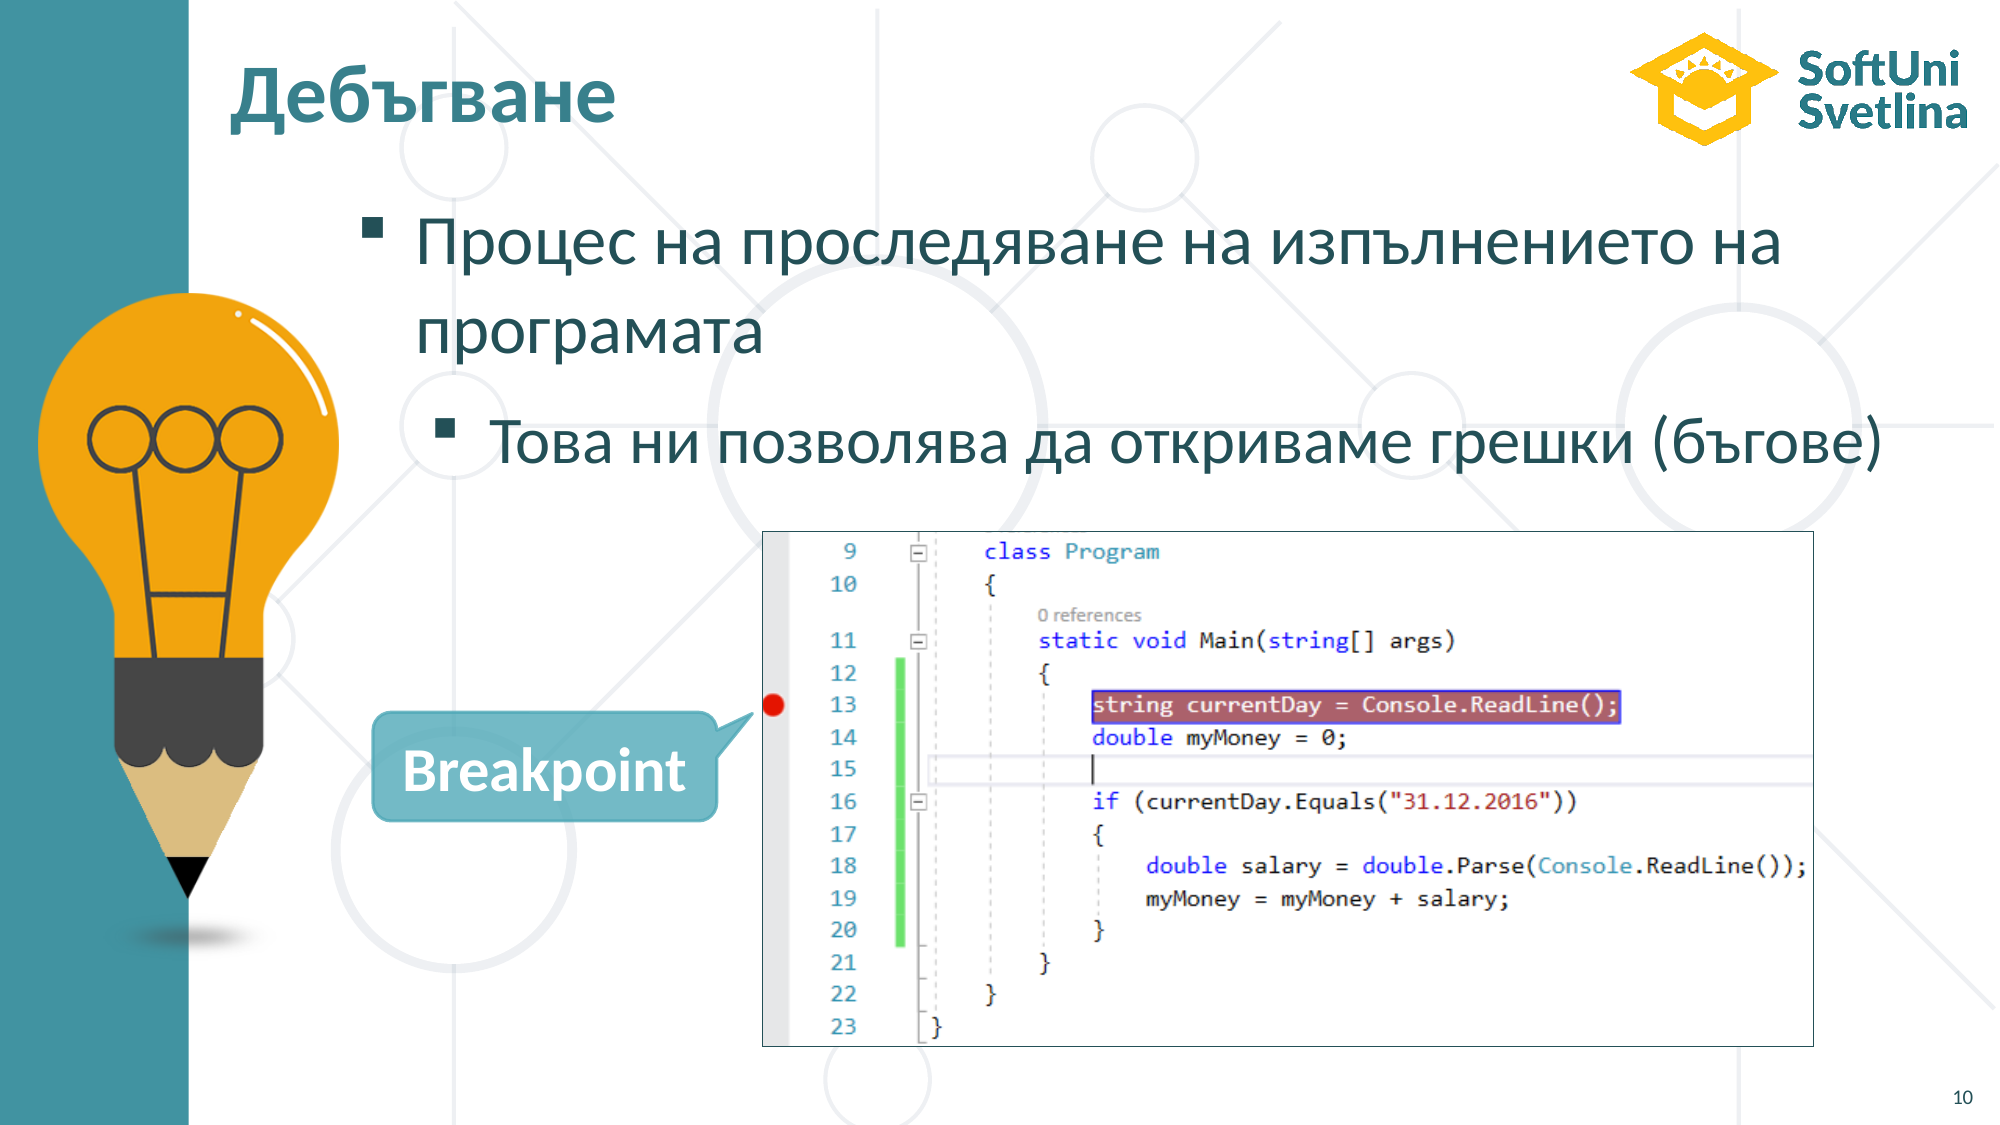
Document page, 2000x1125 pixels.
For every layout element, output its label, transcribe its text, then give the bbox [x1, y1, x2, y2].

picture [1627, 32, 1968, 146]
title Дебъгване [212, 16, 1614, 162]
list Процес на проследяване на изпълнението на програмата Това ни позволява да откриваме грешки (бъгове) [338, 183, 1968, 1050]
text_box Breakpoint [370, 710, 755, 824]
picture [38, 293, 338, 961]
picture [761, 530, 1814, 1048]
slide_number 10 [1927, 1067, 1989, 1117]
